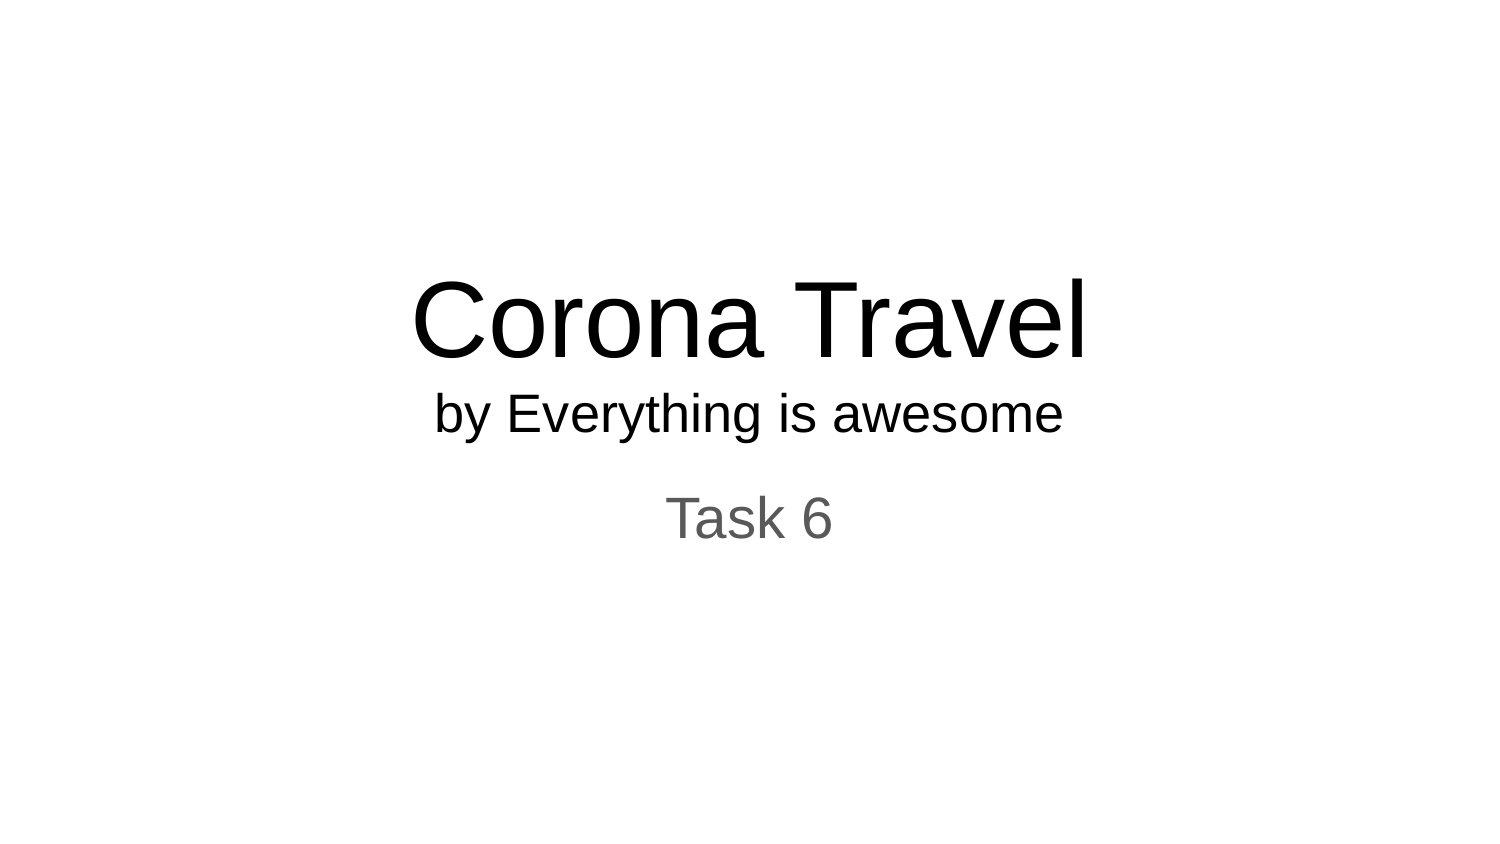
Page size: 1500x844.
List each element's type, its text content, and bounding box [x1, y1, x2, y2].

title Corona Travel by Everything is awesome [51, 122, 1449, 459]
subtitle Task 6 [51, 464, 1449, 595]
